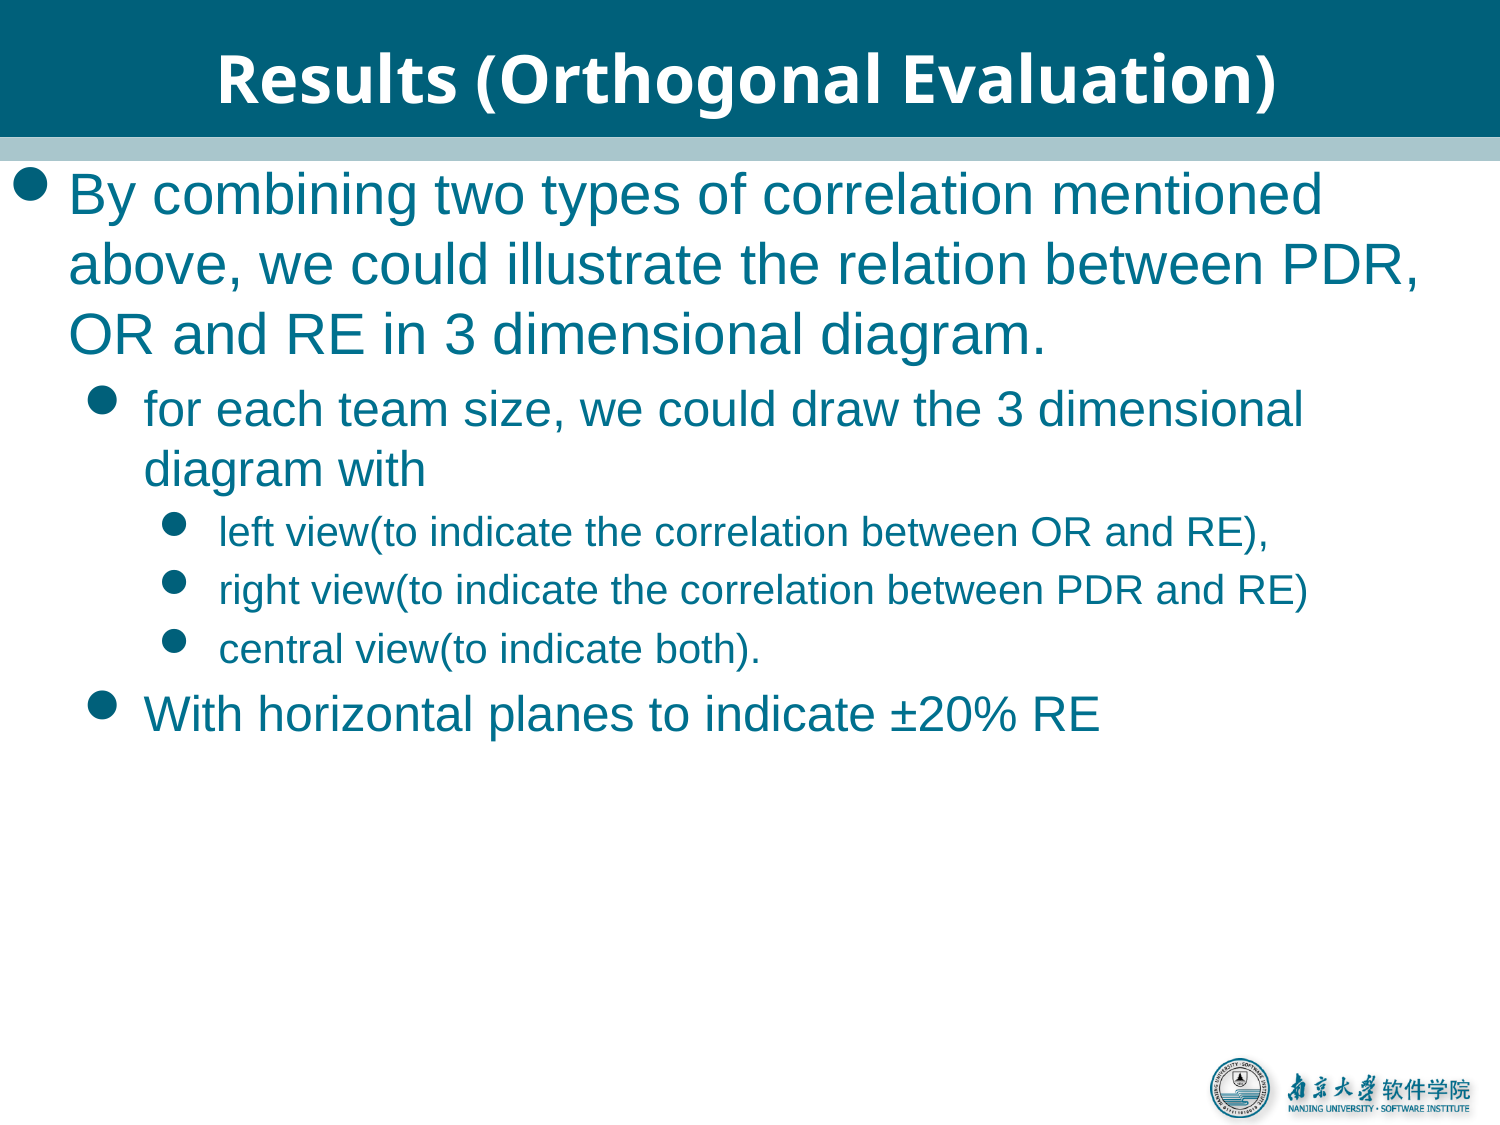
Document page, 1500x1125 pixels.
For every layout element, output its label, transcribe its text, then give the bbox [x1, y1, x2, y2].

picture [1210, 1058, 1233, 1082]
text_box By combining two types of correlation mentioned above, we could illustrate the relation between PDR, OR and RE in 3 dimensional diagram. for each team size, we could draw the 3 dimensional diagram with left view(to indicate the correlation between OR and RE), right view(to indicate the correlation between PDR and RE) central view(to indicate both). With horizontal planes to indicate ±20% RE [0, 149, 1500, 749]
picture [1210, 1095, 1230, 1118]
title Results (Orthogonal Evaluation) [53, 30, 1441, 124]
picture [1213, 1058, 1470, 1118]
